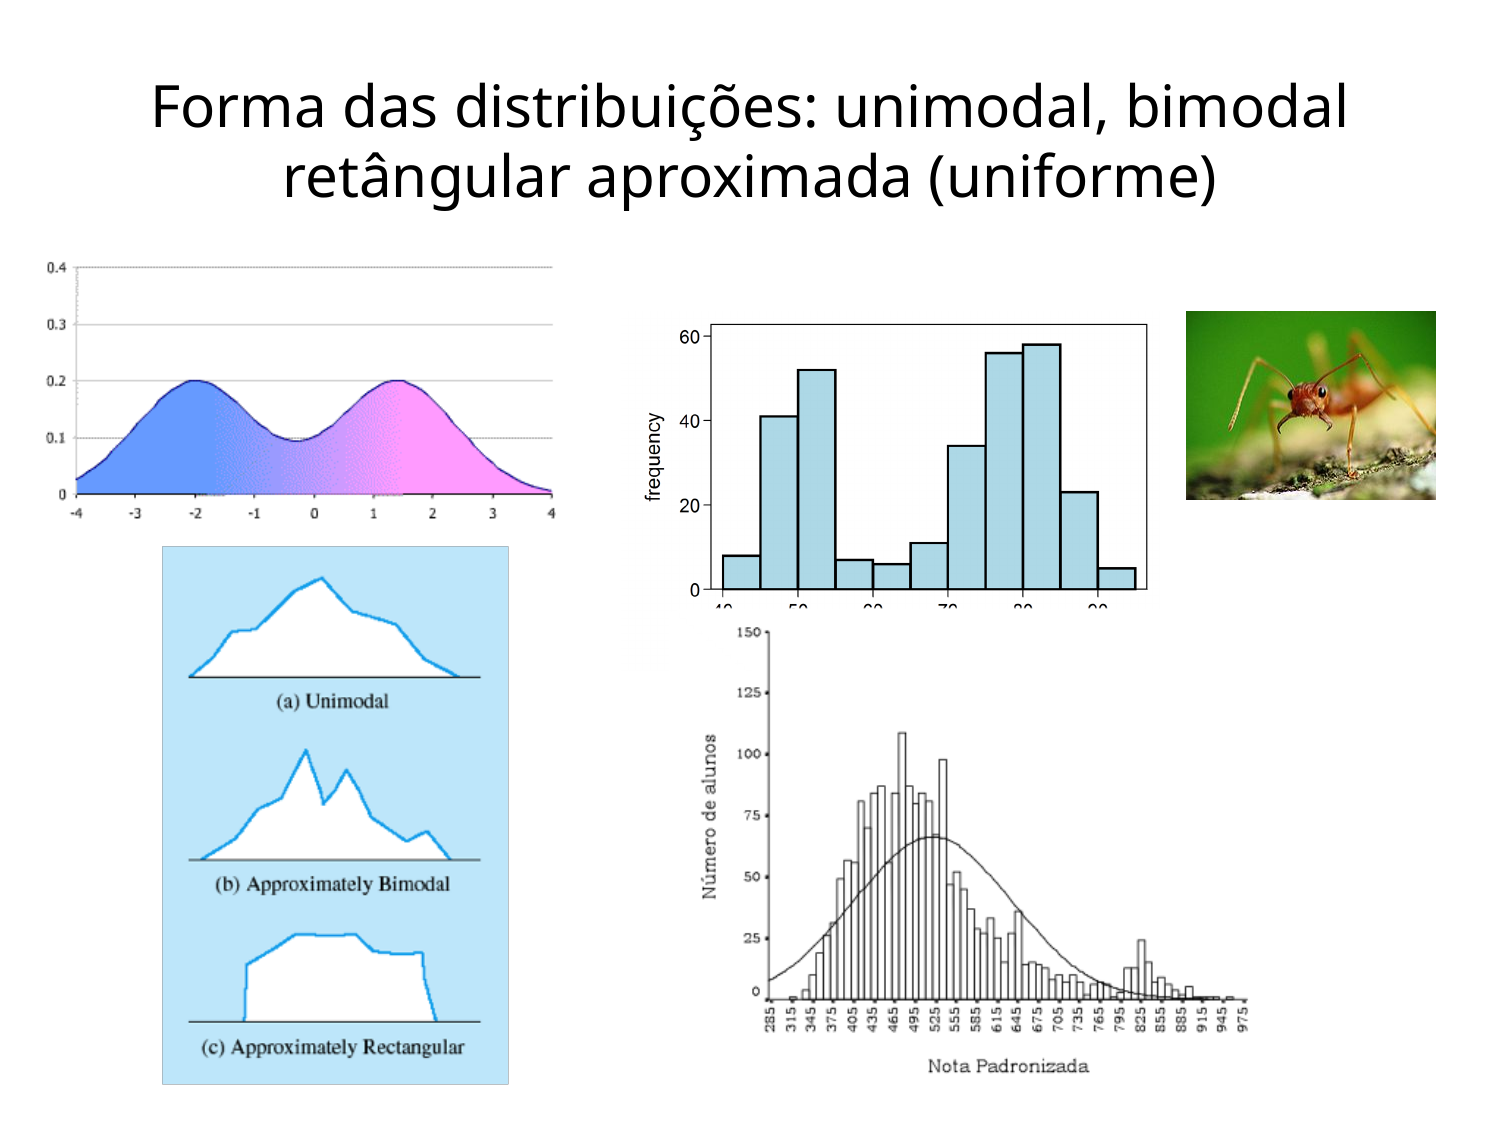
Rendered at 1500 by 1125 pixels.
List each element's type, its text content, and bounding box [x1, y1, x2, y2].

title Forma das distribuições: unimodal, bimodal retângular aproximada (uniforme) [75, 45, 1425, 233]
picture [620, 311, 1274, 1091]
picture [1186, 311, 1437, 500]
picture [42, 255, 556, 526]
picture [160, 544, 510, 1086]
